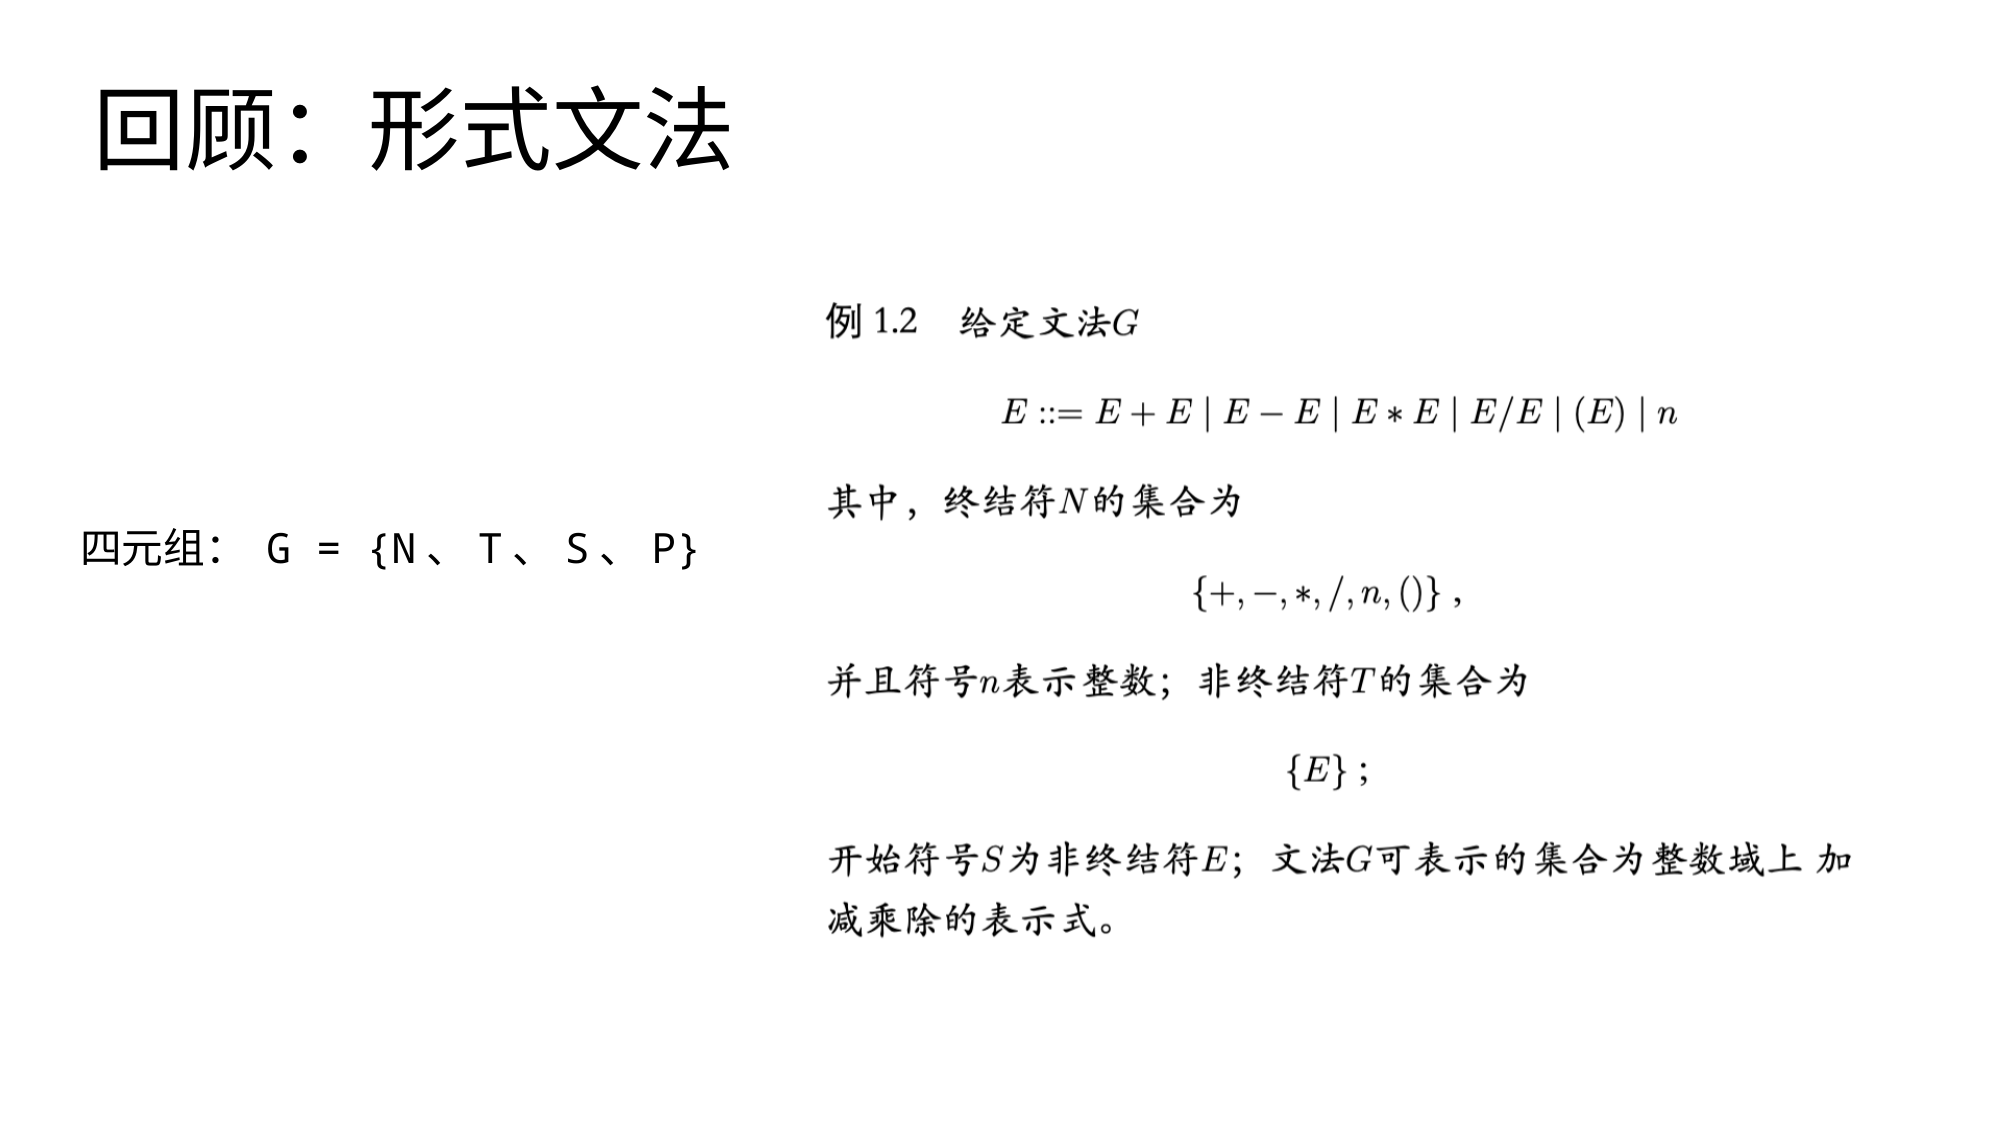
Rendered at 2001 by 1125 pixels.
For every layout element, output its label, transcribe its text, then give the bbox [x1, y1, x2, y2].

text_box 四元组： G = {N、T、S、P} [46, 514, 717, 579]
picture [798, 278, 1874, 957]
title 回顾：形式文法 [78, 25, 1804, 243]
